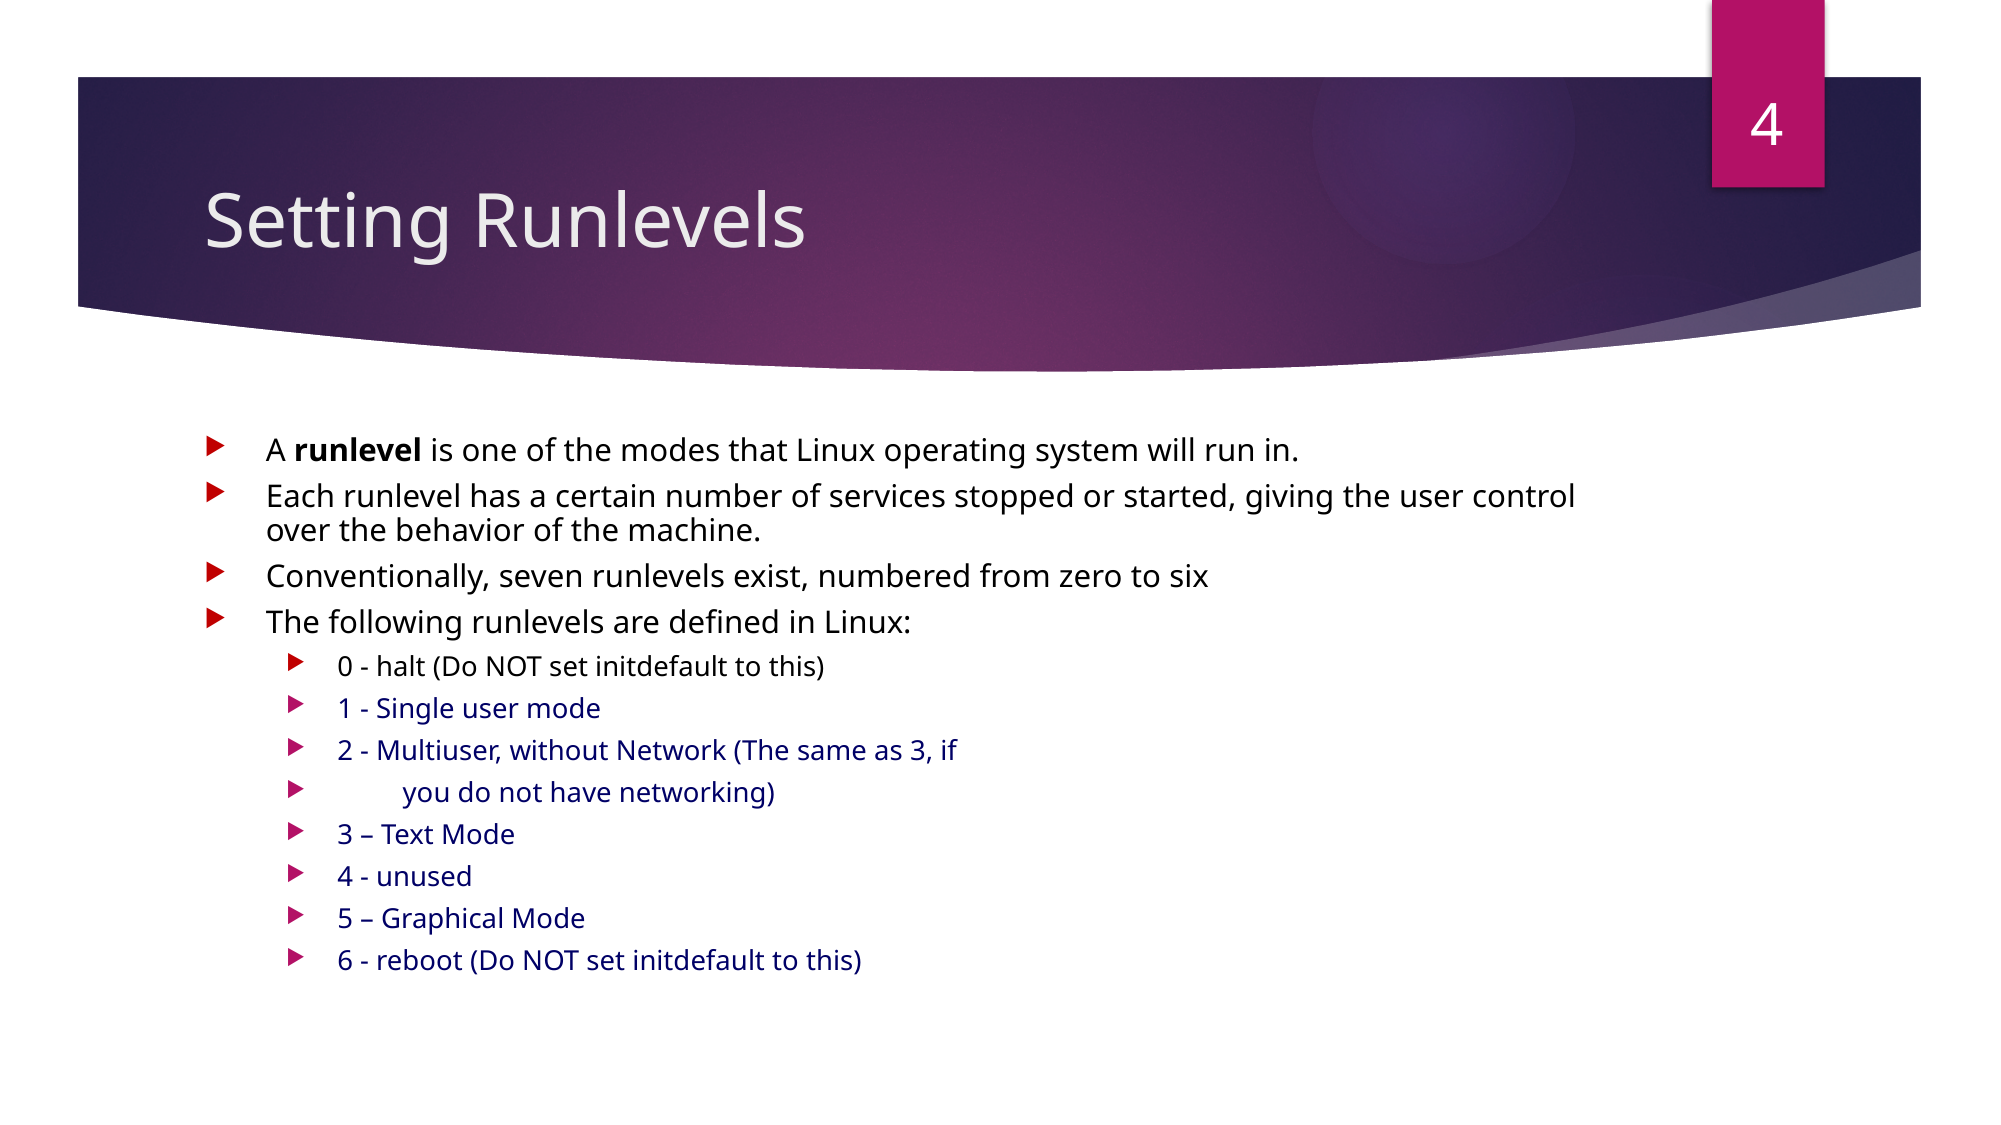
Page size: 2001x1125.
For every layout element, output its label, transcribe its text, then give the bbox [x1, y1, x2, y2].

title Setting Runlevels [189, 159, 1627, 276]
list A runlevel is one of the modes that Linux operating system will run in. Each runlevel has a certain number of services stopped or started, giving the user control over the behavior of the machine. Conventionally, seven runlevels exist, numbered from zero to six The following runlevels are defined in Linux: 0 - halt (Do NOT set initdefault to this) 1 - Single user mode 2 - Multiuser, without Network (The same as 3, if you do not have networking) 3 – Text Mode 4 - unused 5 – Graphical Mode 6 - reboot (Do NOT set initdefault to this) [189, 427, 1638, 988]
slide_number 4 [1698, 48, 1836, 175]
